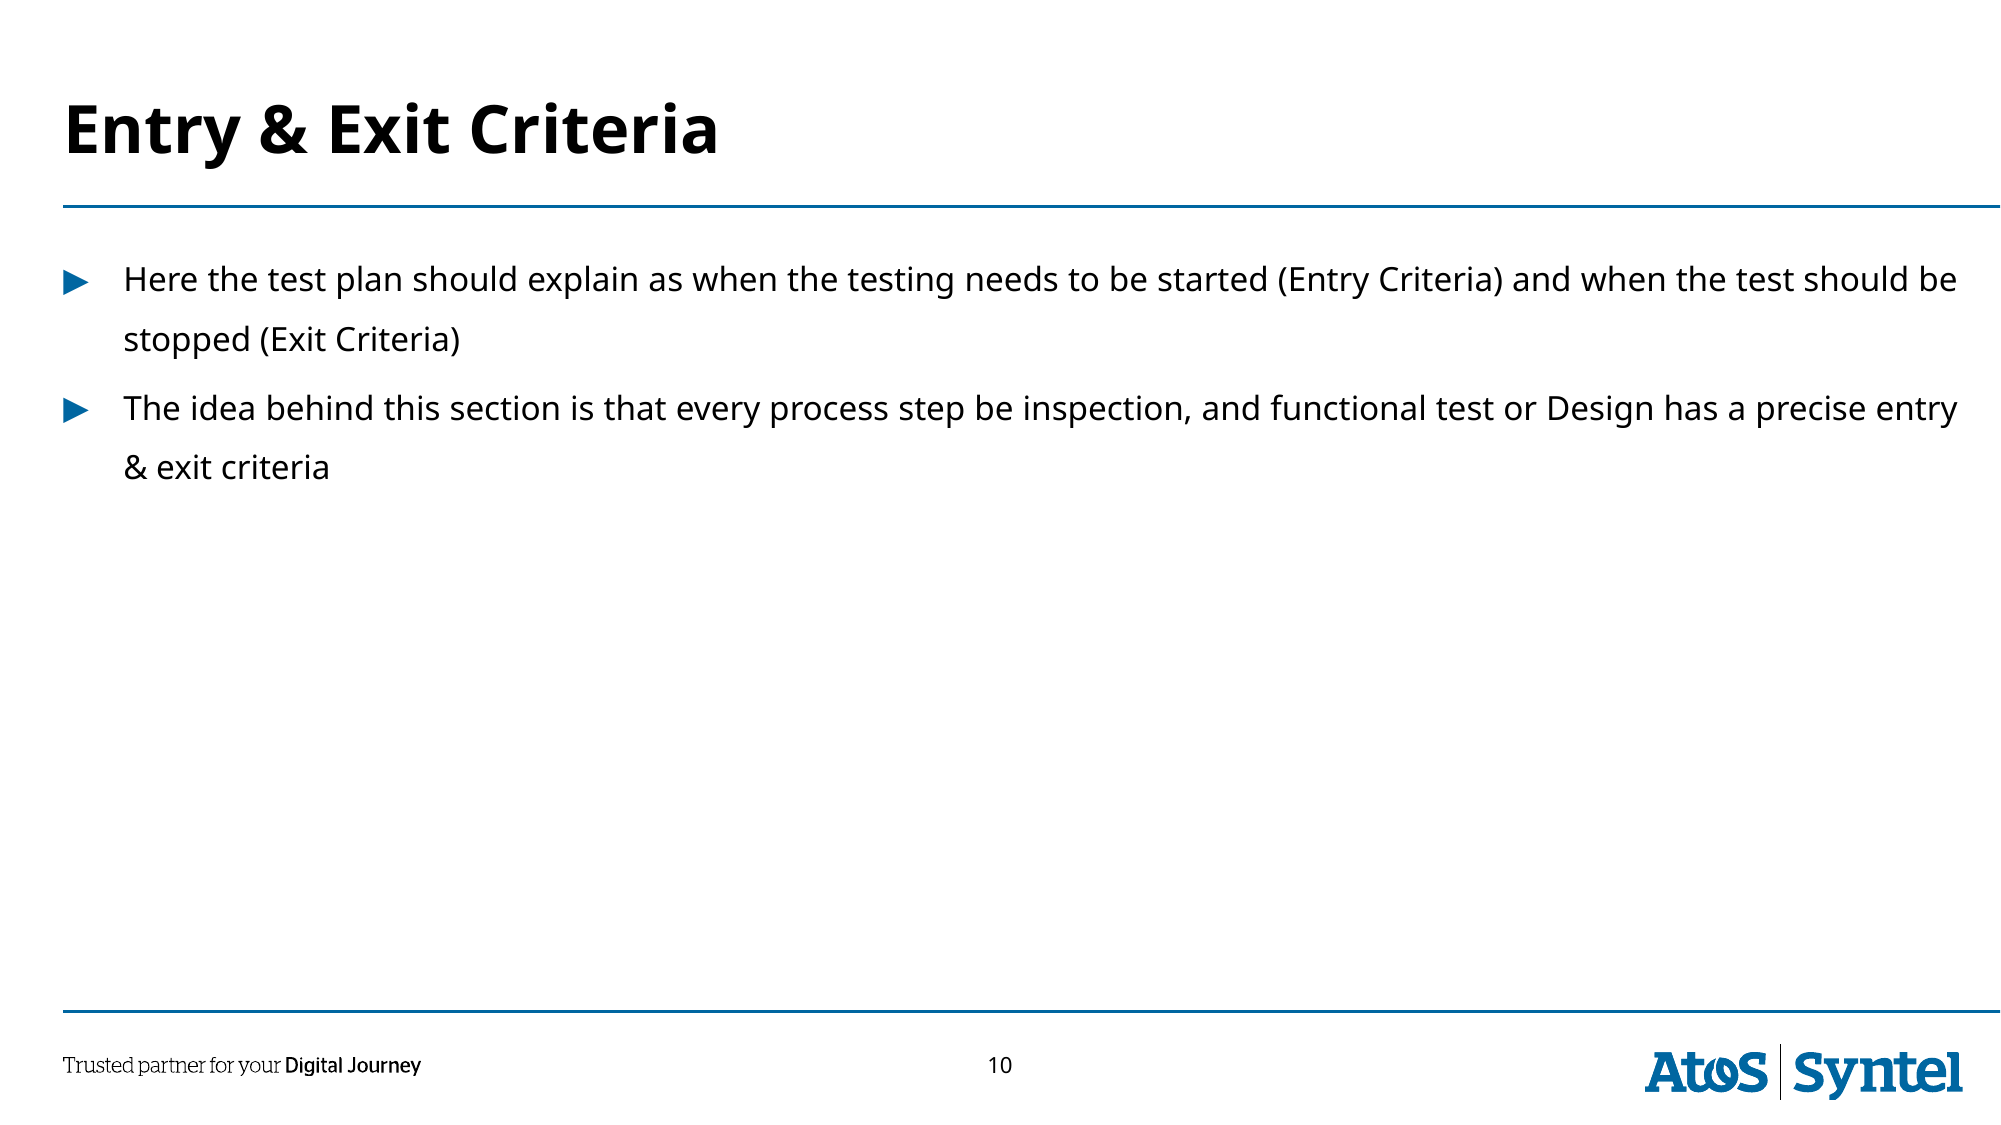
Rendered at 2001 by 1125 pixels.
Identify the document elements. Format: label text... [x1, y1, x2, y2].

title Entry & Exit Criteria [63, 79, 1961, 204]
list Here the test plan should explain as when the testing needs to be started (Entry Criteria) and when the test should be stopped (Exit Criteria) The idea behind this section is that every process step be inspection, and functional test or Design has a precise entry & exit criteria [63, 238, 1962, 983]
